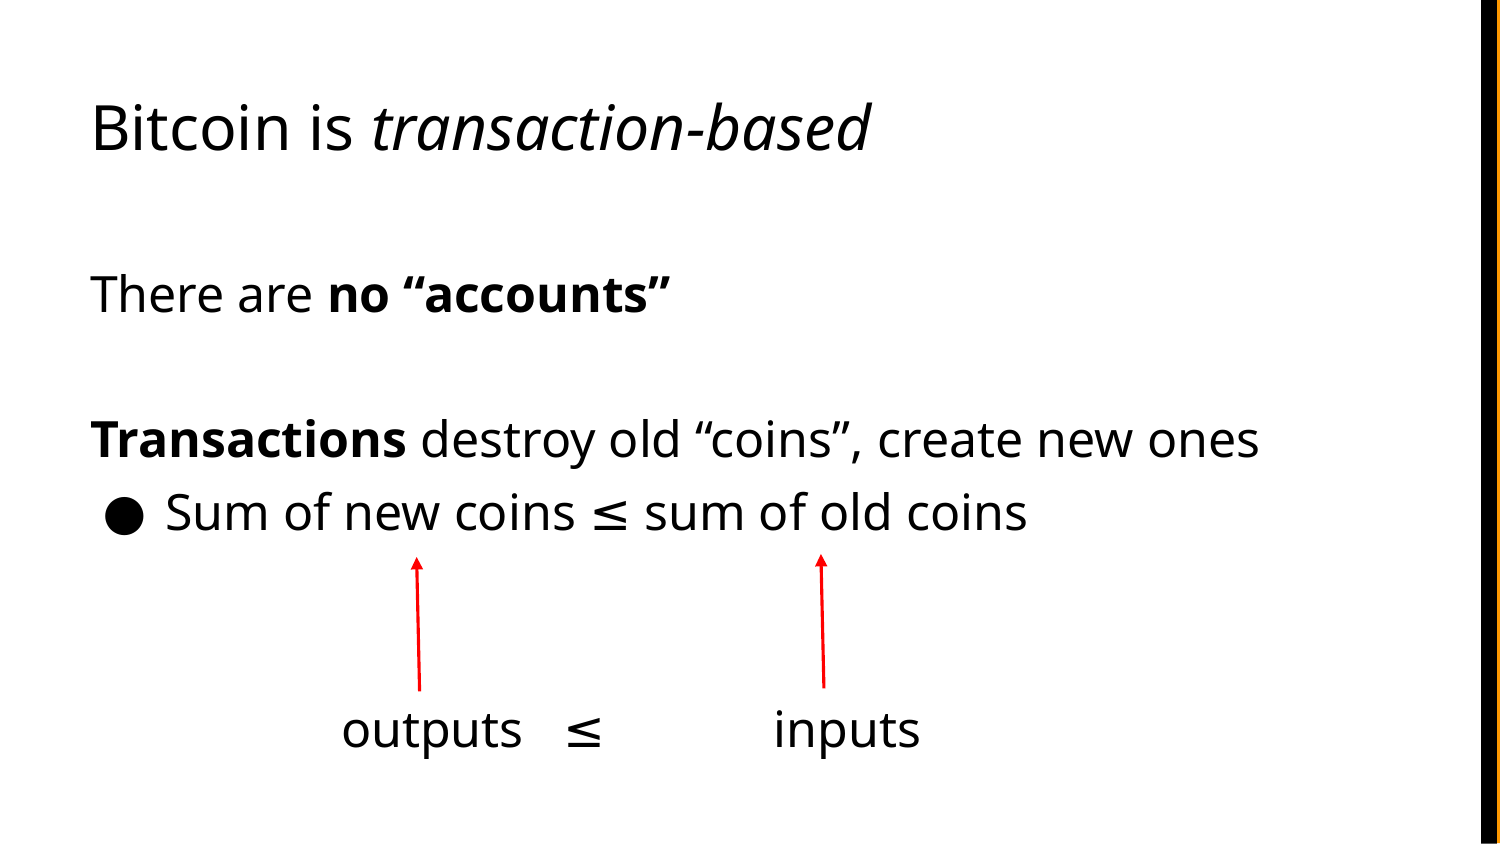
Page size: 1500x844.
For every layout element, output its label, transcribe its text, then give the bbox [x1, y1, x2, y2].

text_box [820, 553, 825, 689]
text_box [416, 556, 420, 692]
list Bitcoin is transaction-based There are no “accounts” Transactions destroy old “coins”, create new ones Sum of new coins ≤ sum of old coins outputs ≤ inputs [75, 72, 1425, 689]
